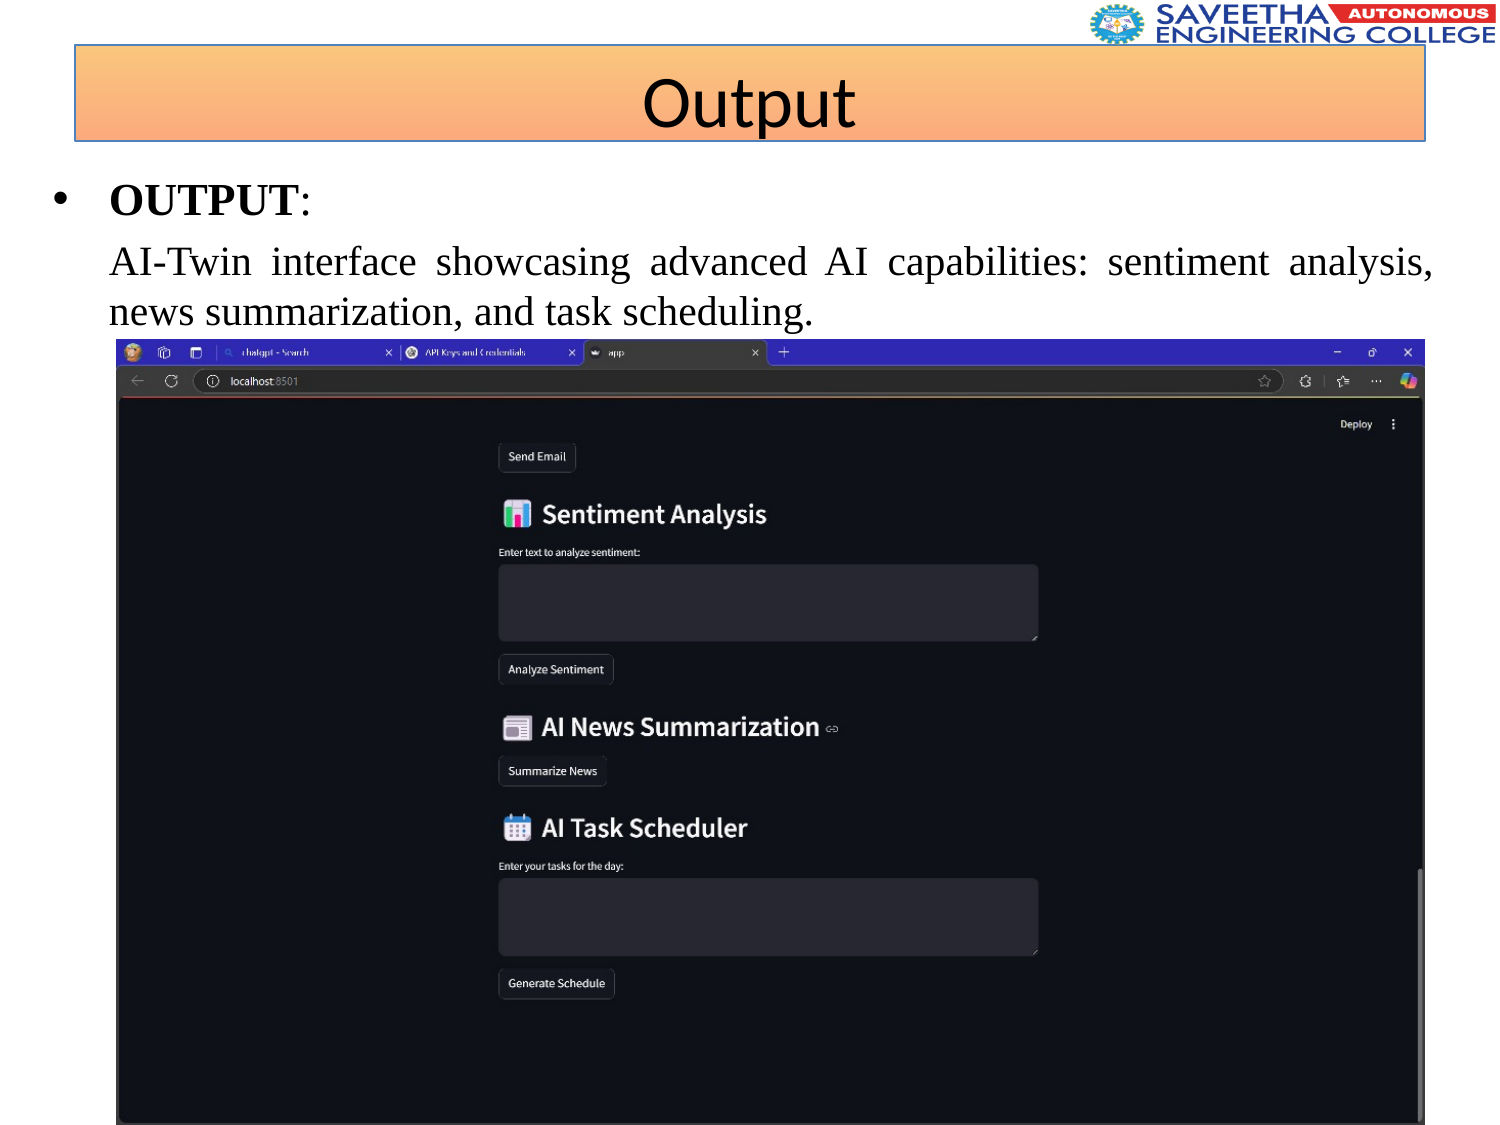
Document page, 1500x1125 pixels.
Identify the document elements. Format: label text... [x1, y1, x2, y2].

title Output [75, 45, 1425, 150]
list OUTPUT: AI-Twin interface showcasing advanced AI capabilities: sentiment analysis, news summarization, and task scheduling. [37, 162, 1450, 1025]
picture [115, 339, 1426, 1125]
picture [1080, 0, 1500, 46]
